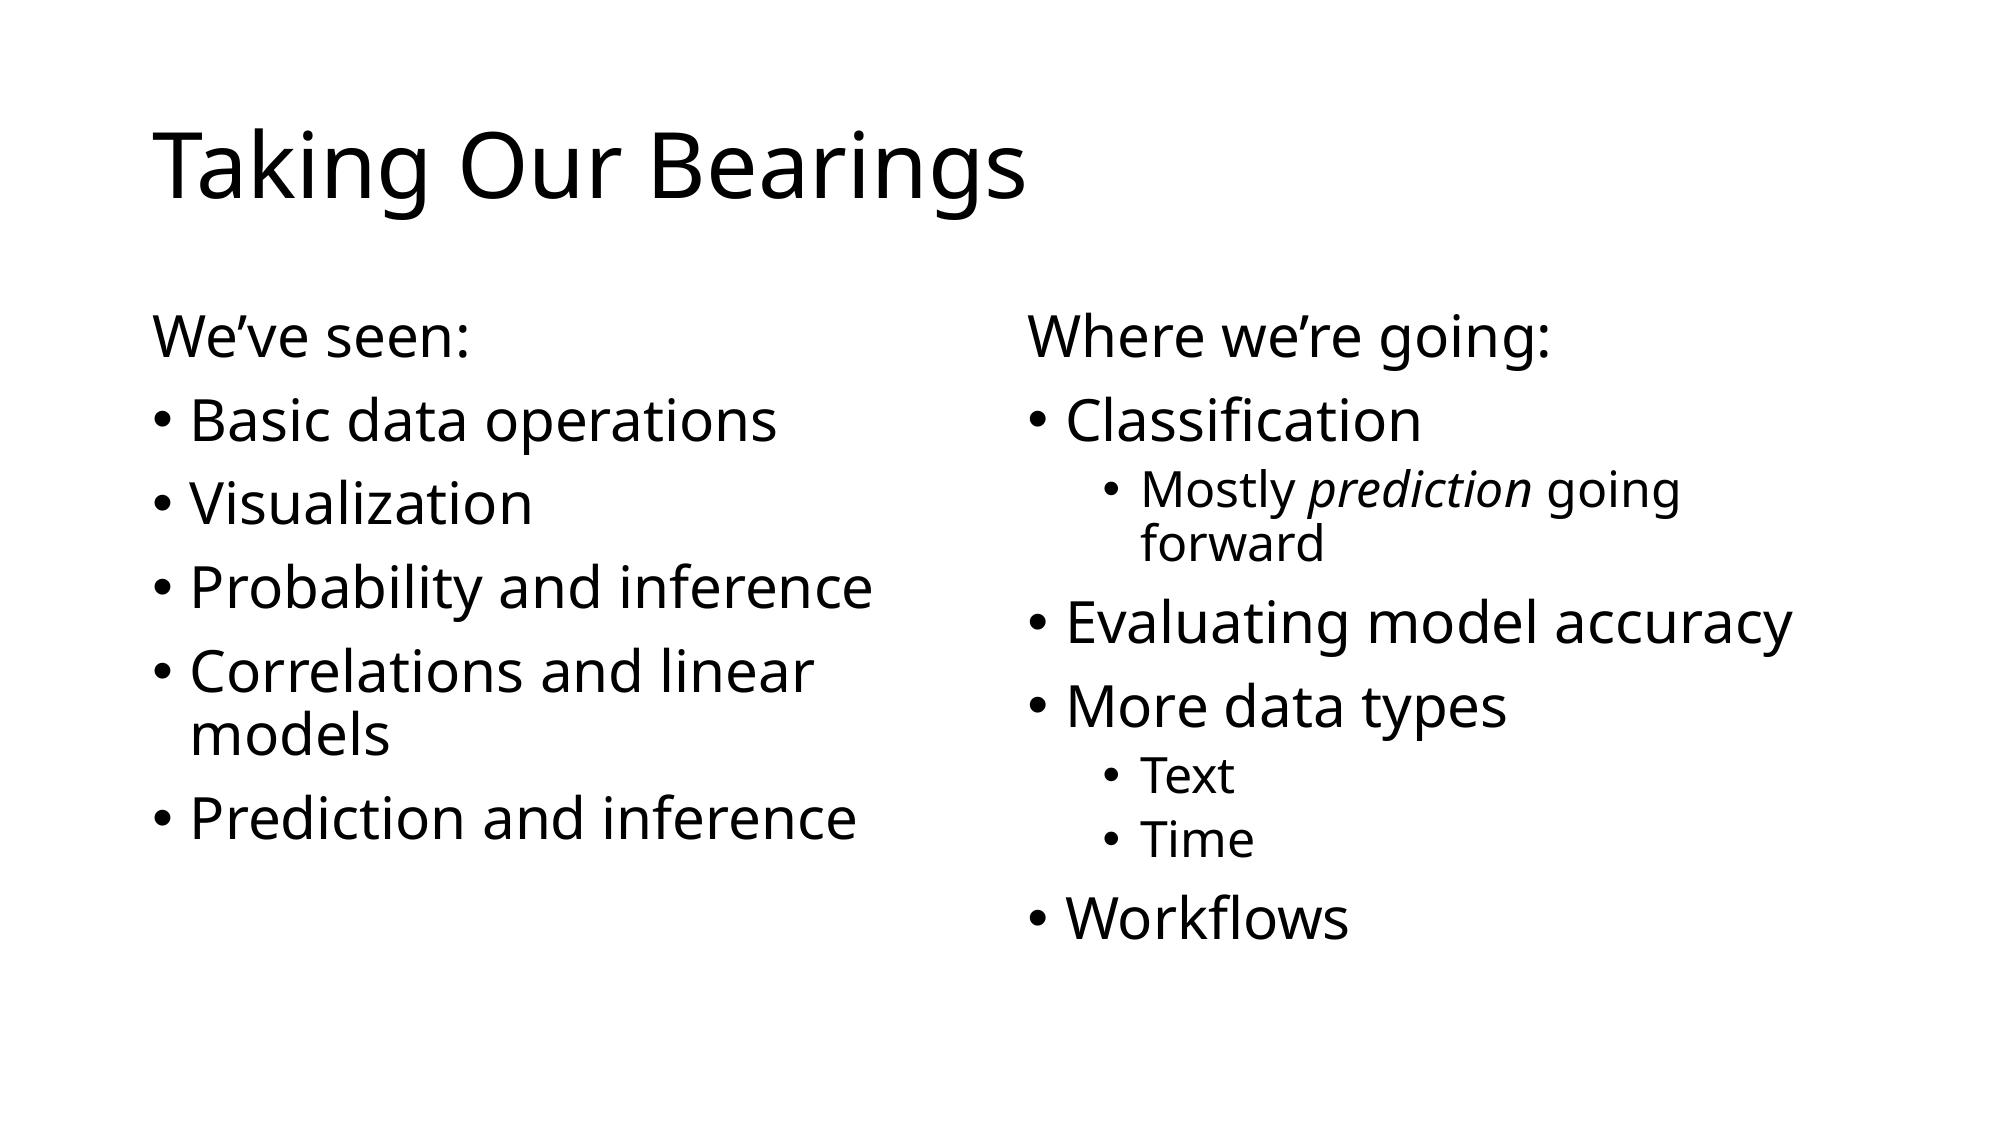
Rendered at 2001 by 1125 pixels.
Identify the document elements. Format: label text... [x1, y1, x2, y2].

list We’ve seen: Basic data operations Visualization Probability and inference Correlations and linear models Prediction and inference [137, 299, 988, 1014]
title Taking Our Bearings [137, 59, 1863, 278]
list Where we’re going: Classification Mostly prediction going forward Evaluating model accuracy More data types Text Time Workflows [1012, 299, 1863, 1014]
